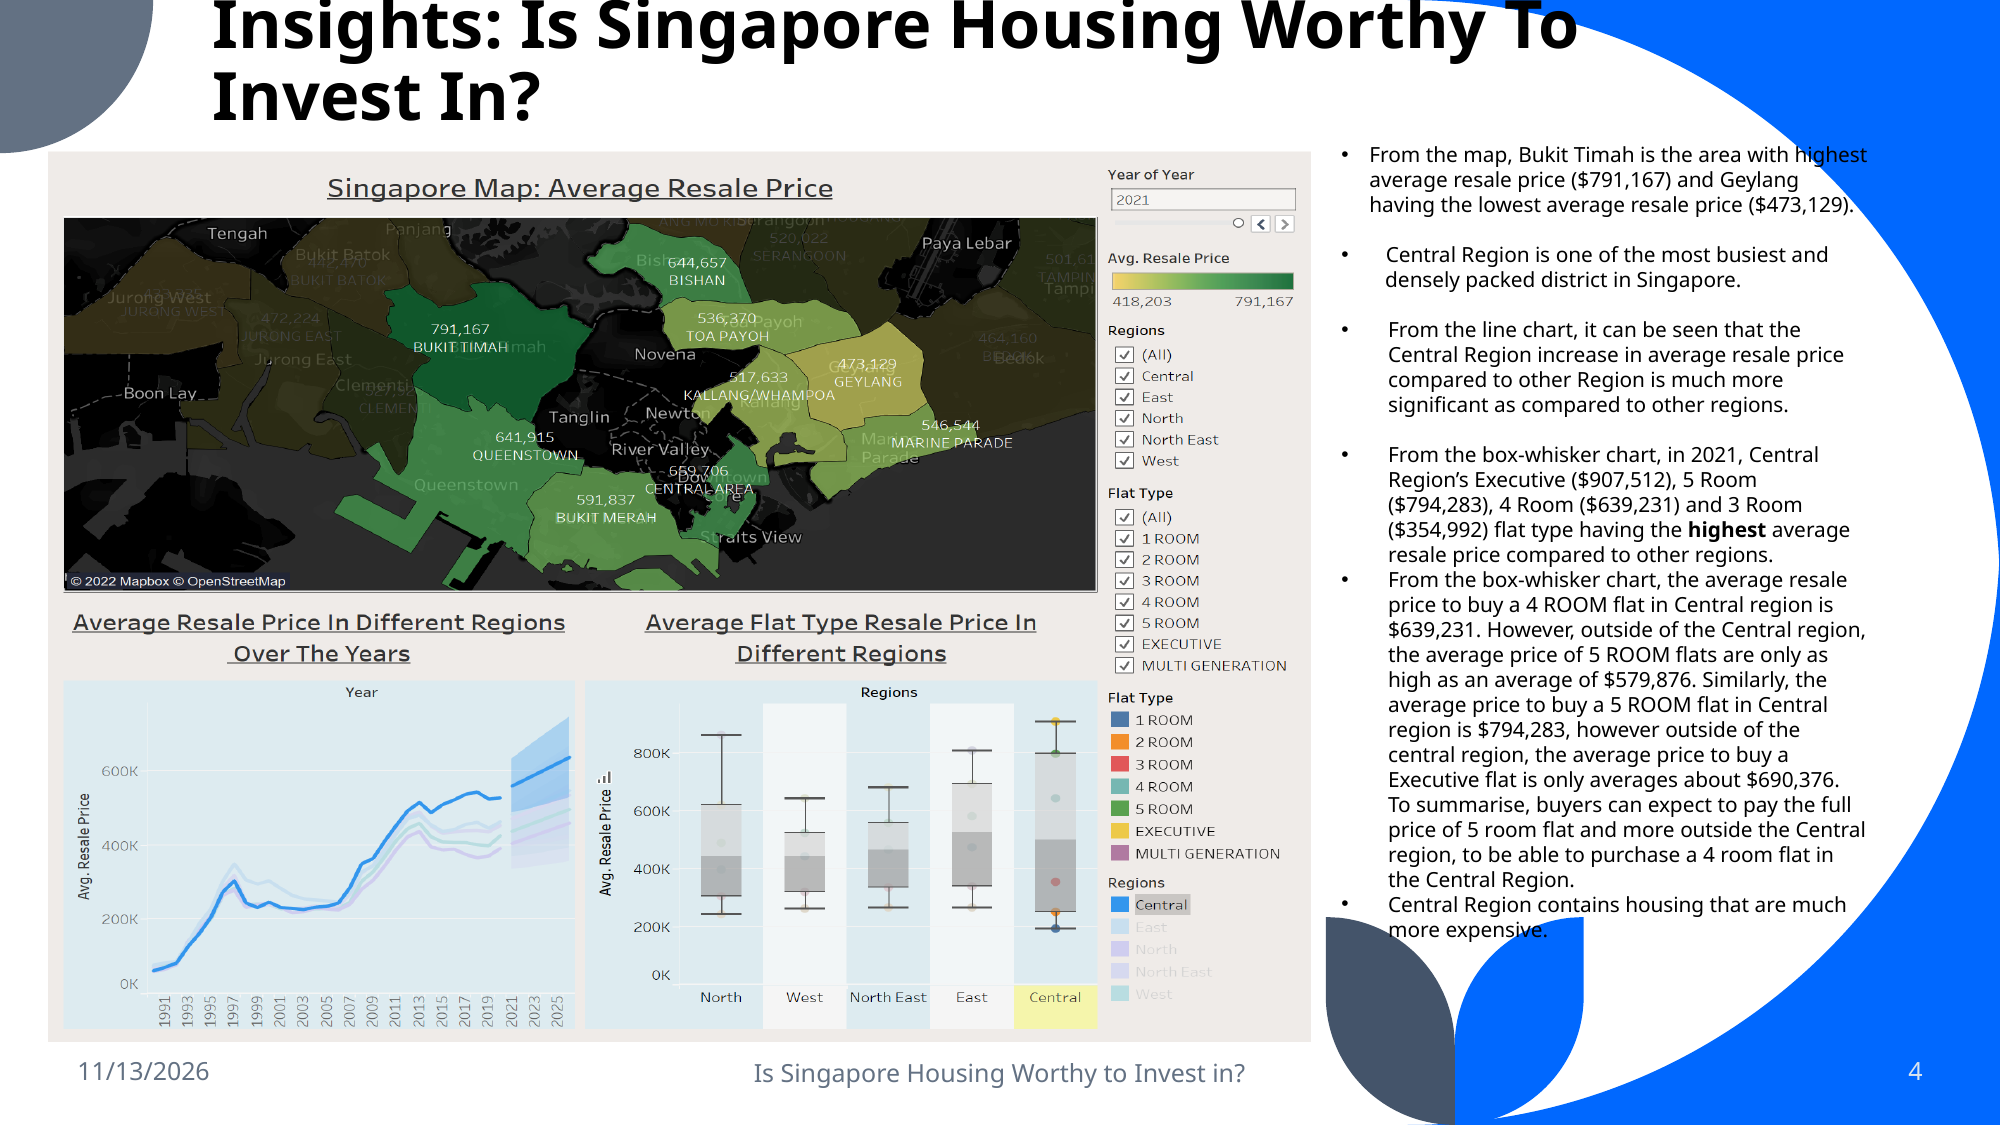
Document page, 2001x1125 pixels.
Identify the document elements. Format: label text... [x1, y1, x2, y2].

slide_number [62, 1043, 513, 1103]
picture [46, 149, 1311, 1043]
text_box From the map, Bukit Timah is the area with highest average resale price ($791,167) and Geylang having the lowest average resale price ($473,129). Central Region is one of the most busiest and densely packed district in Singapore. From the line chart, it can be seen that the Central Region increase in average resale price compared to other Region is much more significant as compared to other regions. From the box-whisker chart, in 2021, Central Region’s Executive ($907,512), 5 Room ($794,283), 4 Room ($639,231) and 3 Room ($354,992) flat type having the highest average resale price compared to other regions. From the box-whisker chart, the average resale price to buy a 4 ROOM flat in Central region is $639,231. However, outside of the Central region, the average price of 5 ROOM flats are only as high as an average of $579,876. Similarly, the average price to buy a 5 ROOM flat in Central region is $794,283, however outside of the central region, the average price to buy a Executive flat is only averages about $690,376. To summarise, buyers can expect to pay the full price of 5 room flat and more outside the Central region, to be able to purchase a 4 room flat in the Central Region. Central Region contains housing that are much more expensive. [1326, 134, 1883, 1125]
title Insights: Is Singapore Housing Worthy To Invest In? [197, 34, 1803, 143]
slide_number 4 [1883, 1042, 1938, 1103]
footer Is Singapore Housing Worthy to Invest in? [662, 1042, 1326, 1103]
